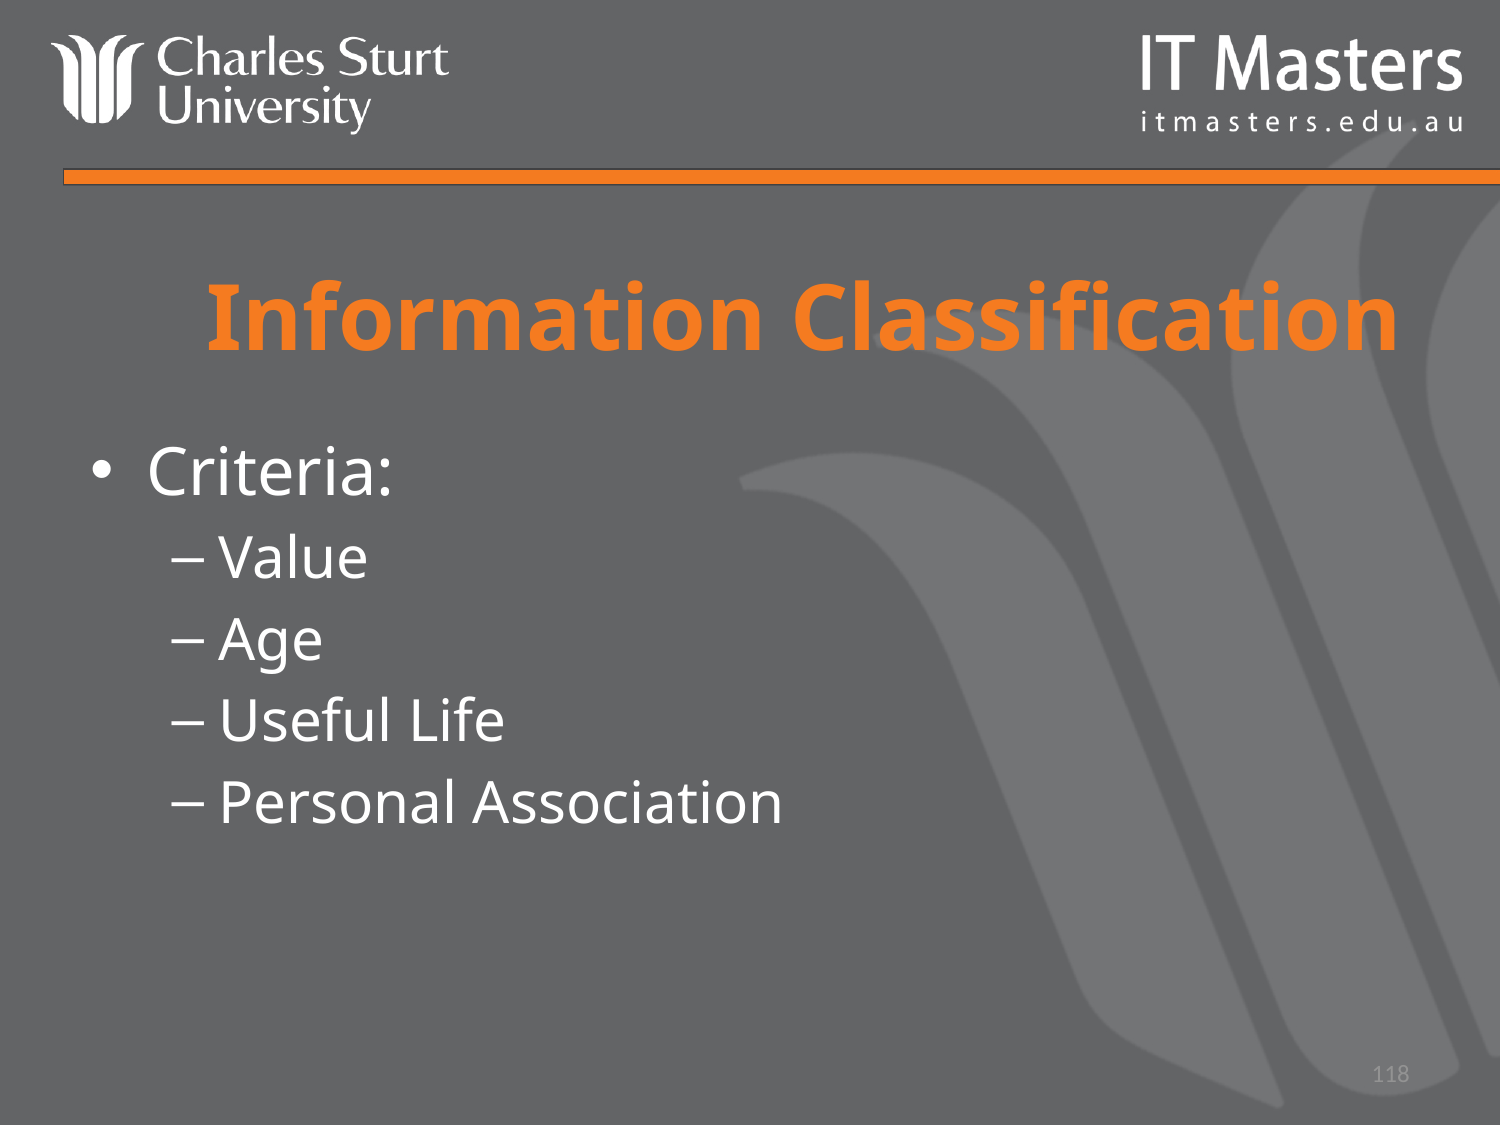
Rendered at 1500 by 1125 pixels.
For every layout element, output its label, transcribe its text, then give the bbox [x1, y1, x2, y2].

title Information Classification [75, 219, 1425, 408]
slide_number 118 [1074, 1042, 1425, 1103]
list Criteria: Value Age Useful Life Personal Association [75, 420, 1425, 1005]
picture [0, 0, 1500, 1125]
